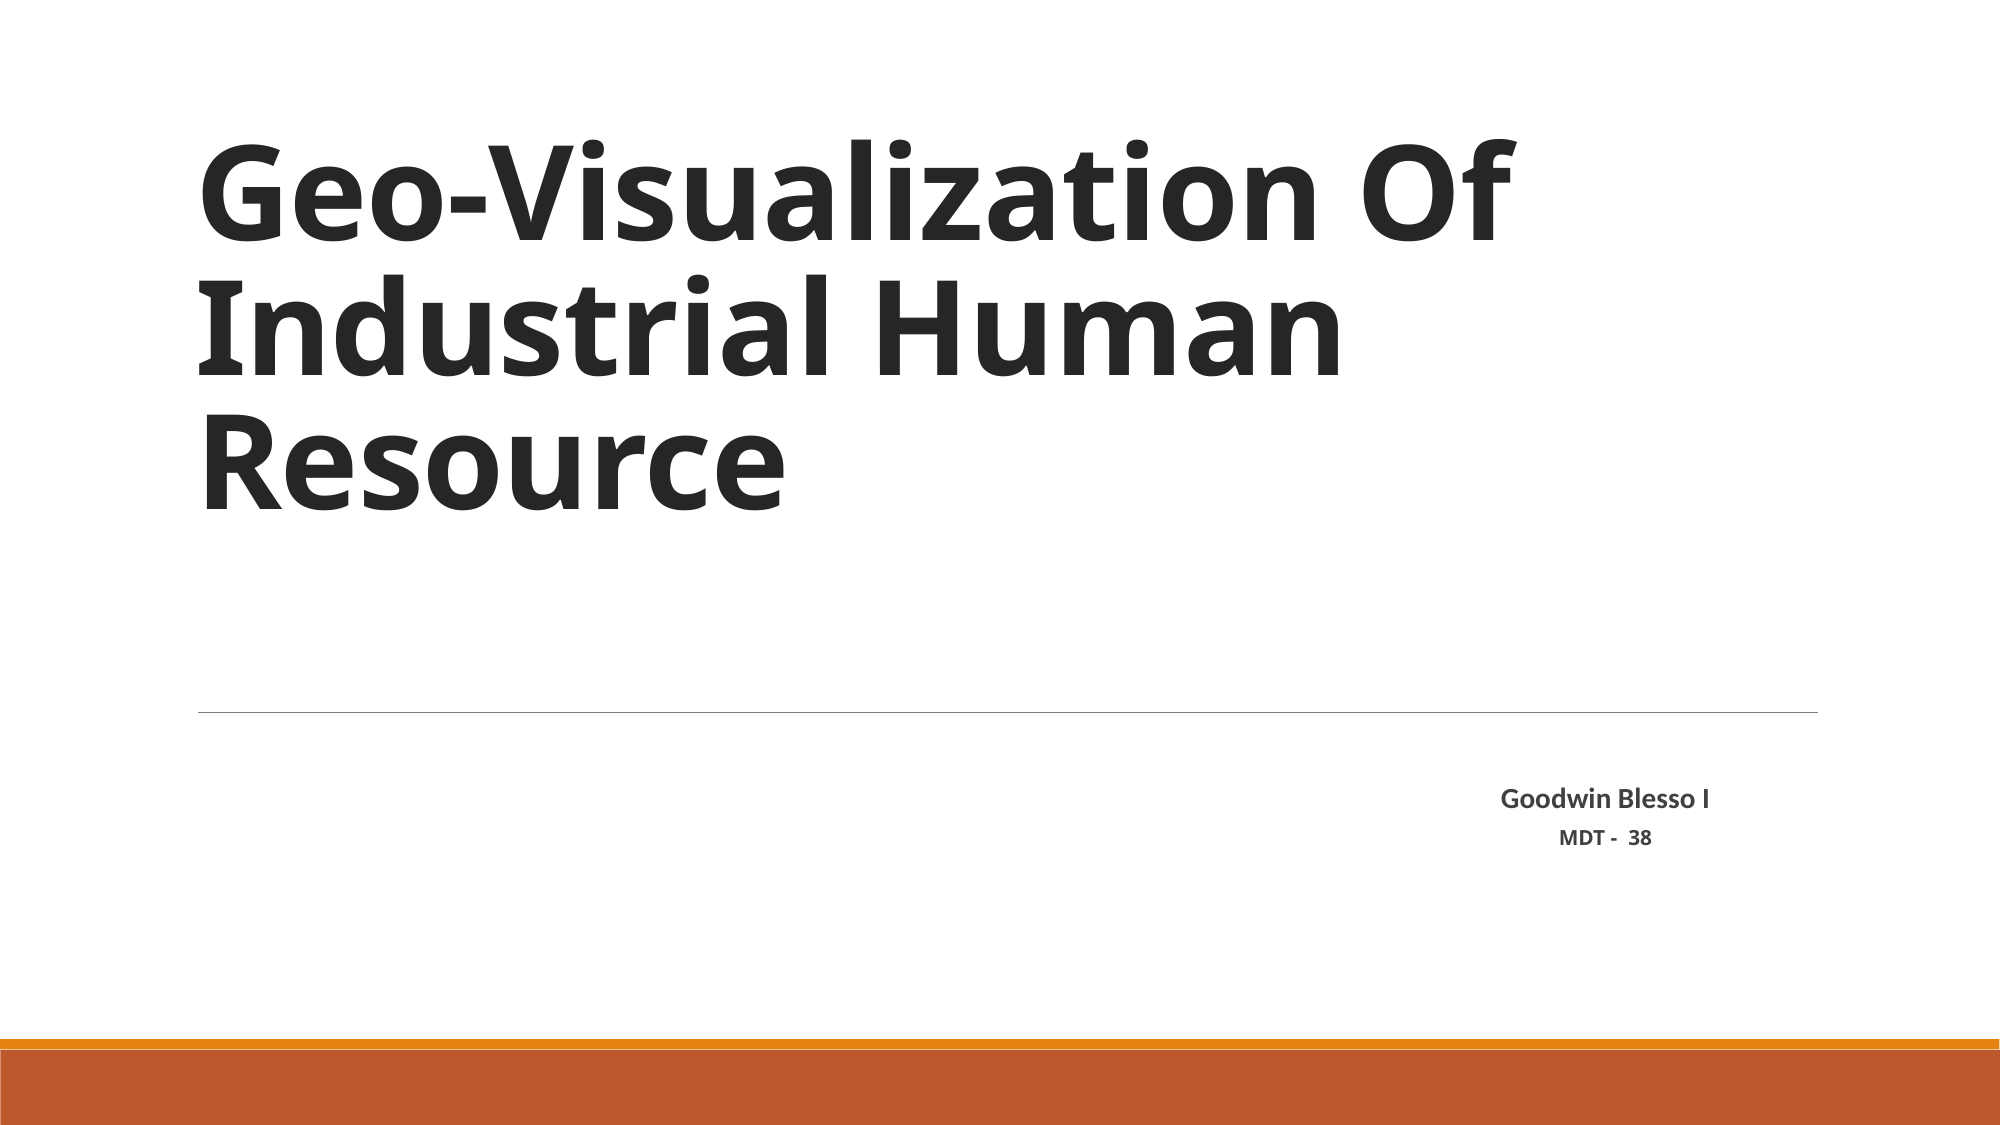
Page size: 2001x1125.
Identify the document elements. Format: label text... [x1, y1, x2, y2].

title Geo-Visualization Of Industrial Human Resource [180, 124, 1883, 545]
subtitle Goodwin Blesso I MDT - 38 [180, 730, 1831, 919]
